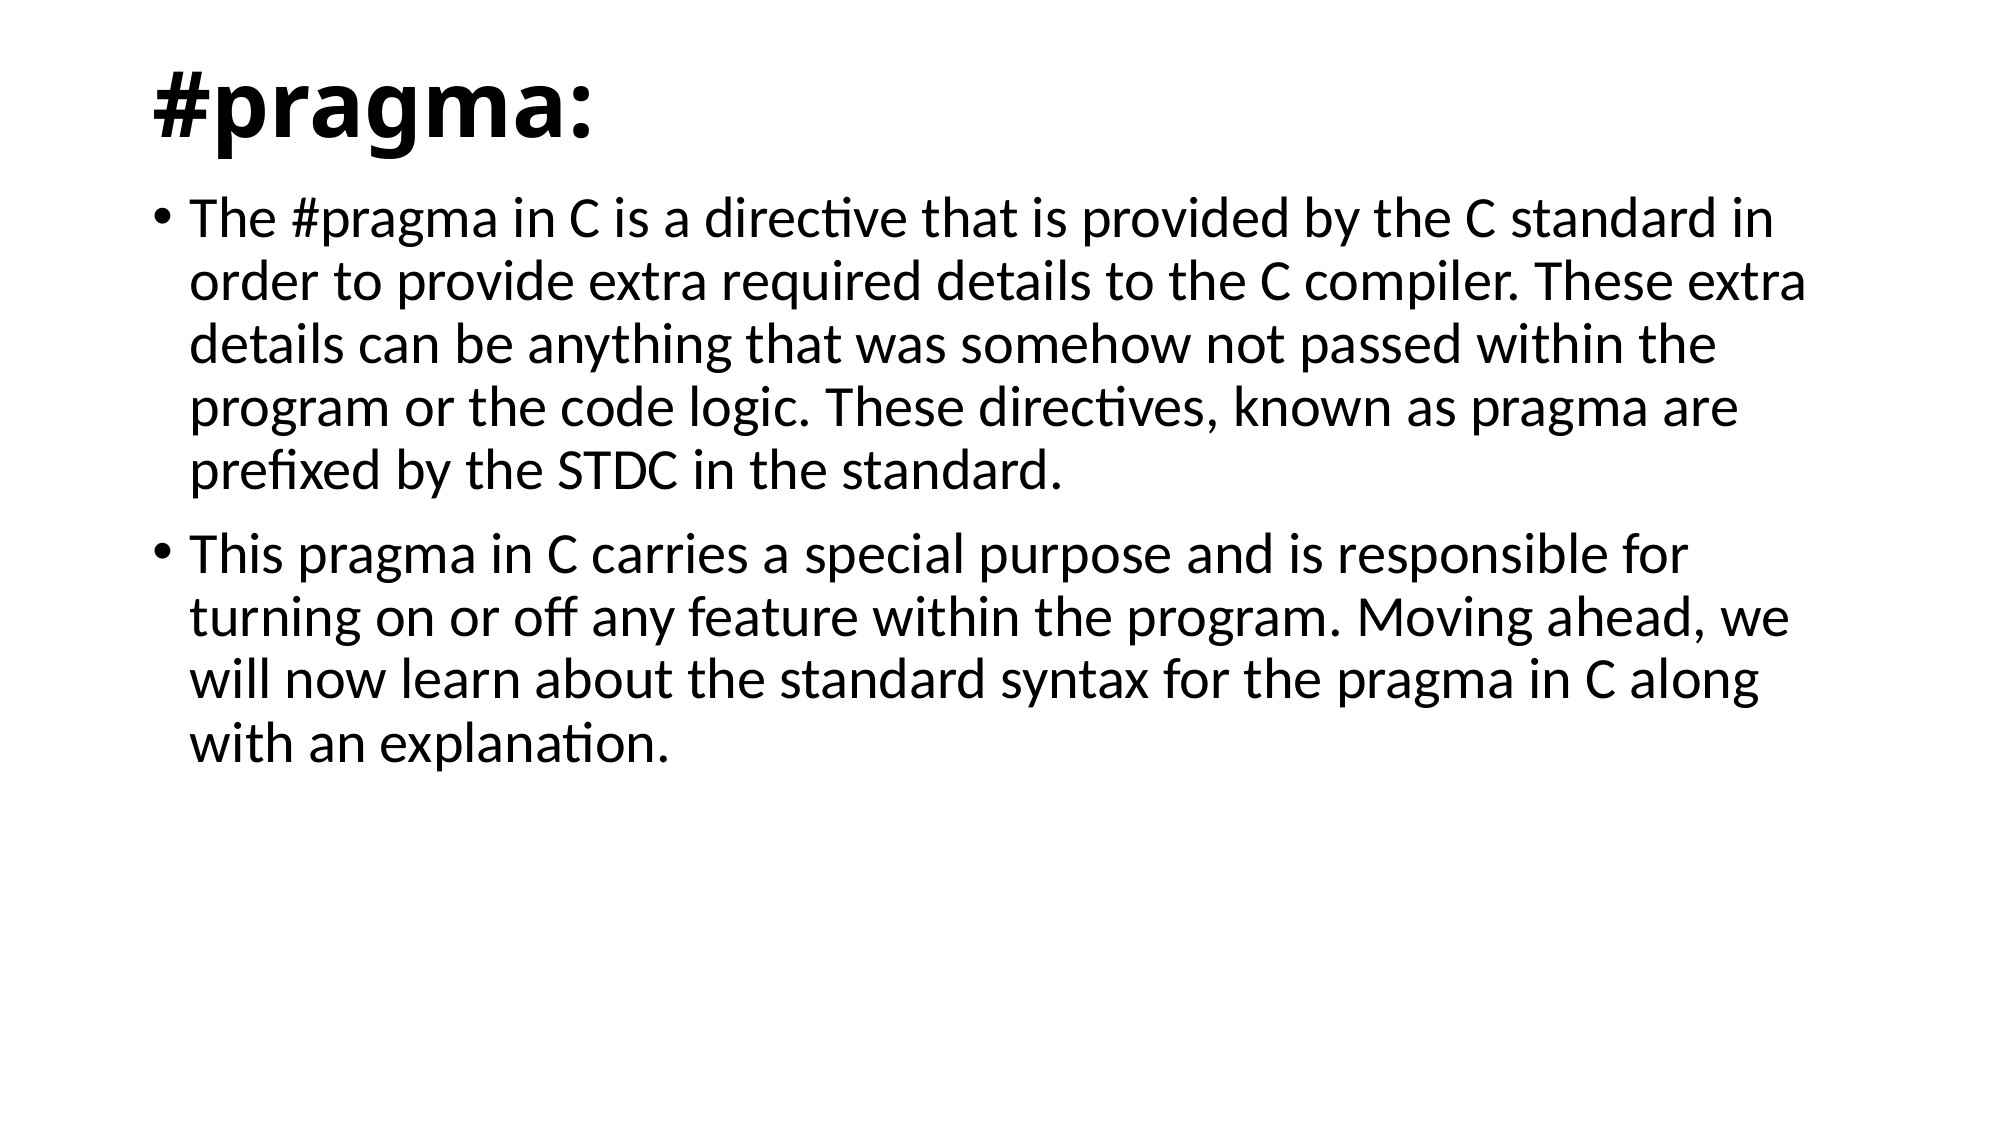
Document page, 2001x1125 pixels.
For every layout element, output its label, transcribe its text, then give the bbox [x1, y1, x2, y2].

list The #pragma in C is a directive that is provided by the C standard in order to provide extra required details to the C compiler. These extra details can be anything that was somehow not passed within the program or the code logic. These directives, known as pragma are prefixed by the STDC in the standard. This pragma in C carries a special purpose and is responsible for turning on or off any feature within the program. Moving ahead, we will now learn about the standard syntax for the pragma in C along with an explanation. [137, 179, 1863, 1014]
title #pragma: [137, 35, 1863, 179]
